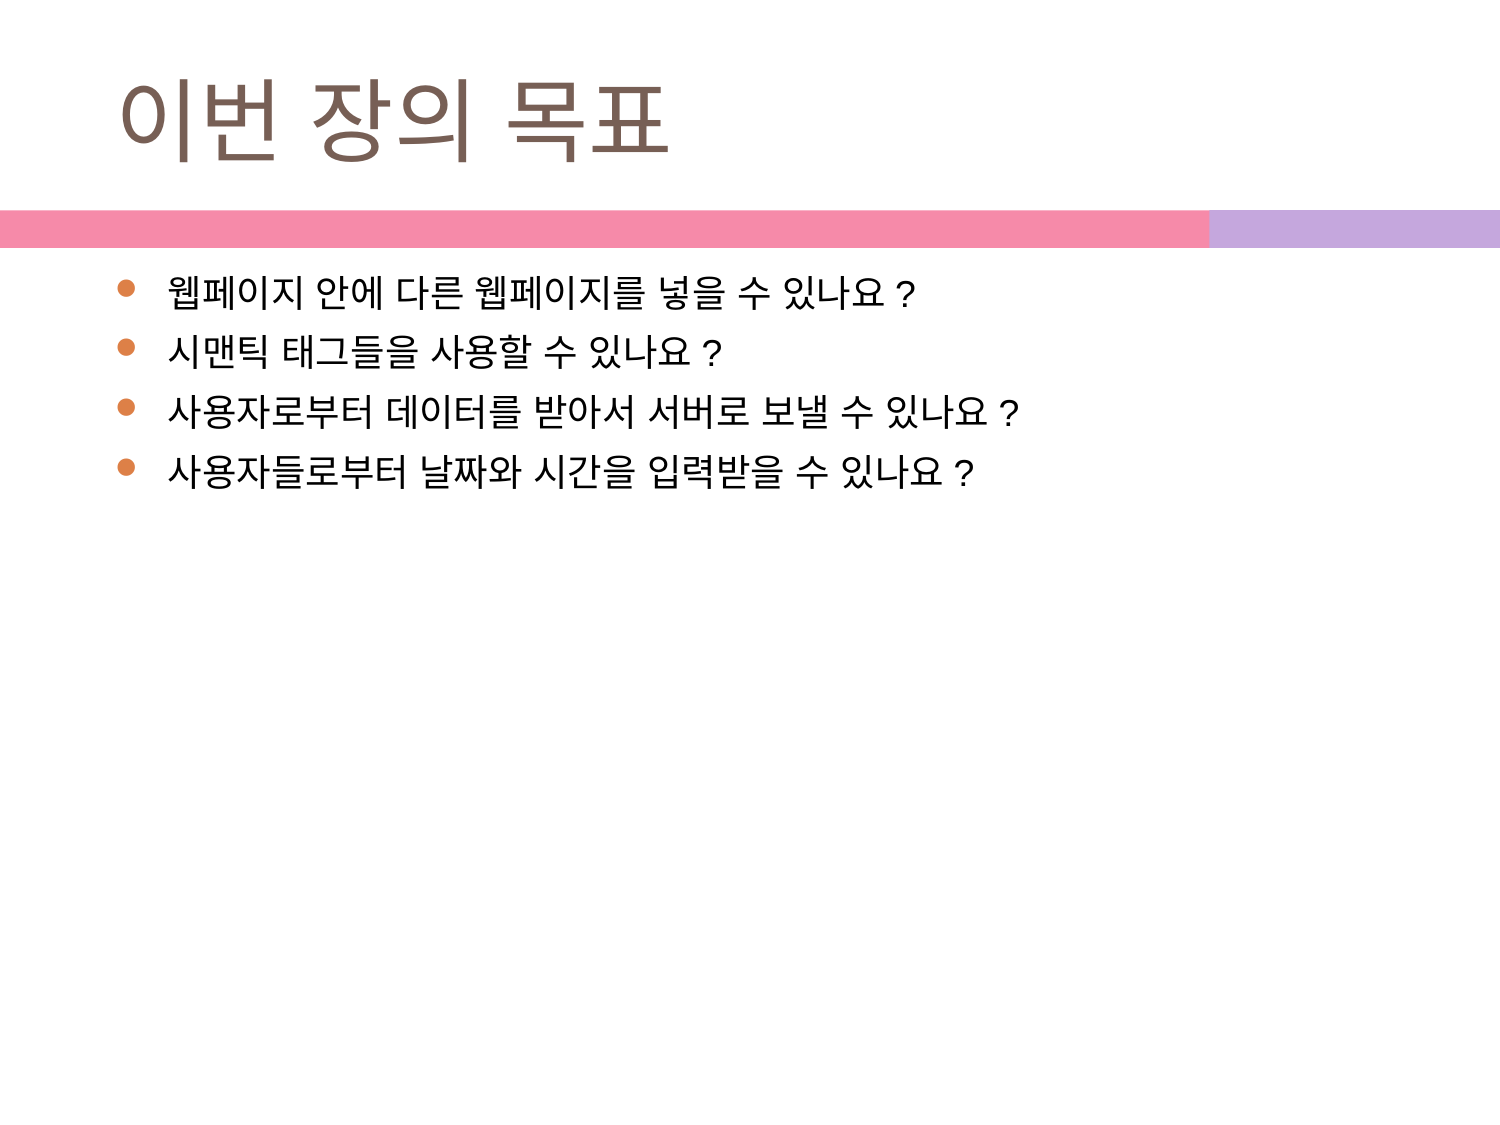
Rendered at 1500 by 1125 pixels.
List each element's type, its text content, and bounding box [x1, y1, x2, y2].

list 웹페이지 안에 다른 웹페이지를 넣을 수 있나요? 시맨틱 태그들을 사용할 수 있나요? 사용자로부터 데이터를 받아서 서버로 보낼 수 있나요? 사용자들로부터 날짜와 시간을 입력받을 수 있나요? [100, 262, 1438, 1000]
title 이번 장의 목표 [100, 37, 1438, 200]
